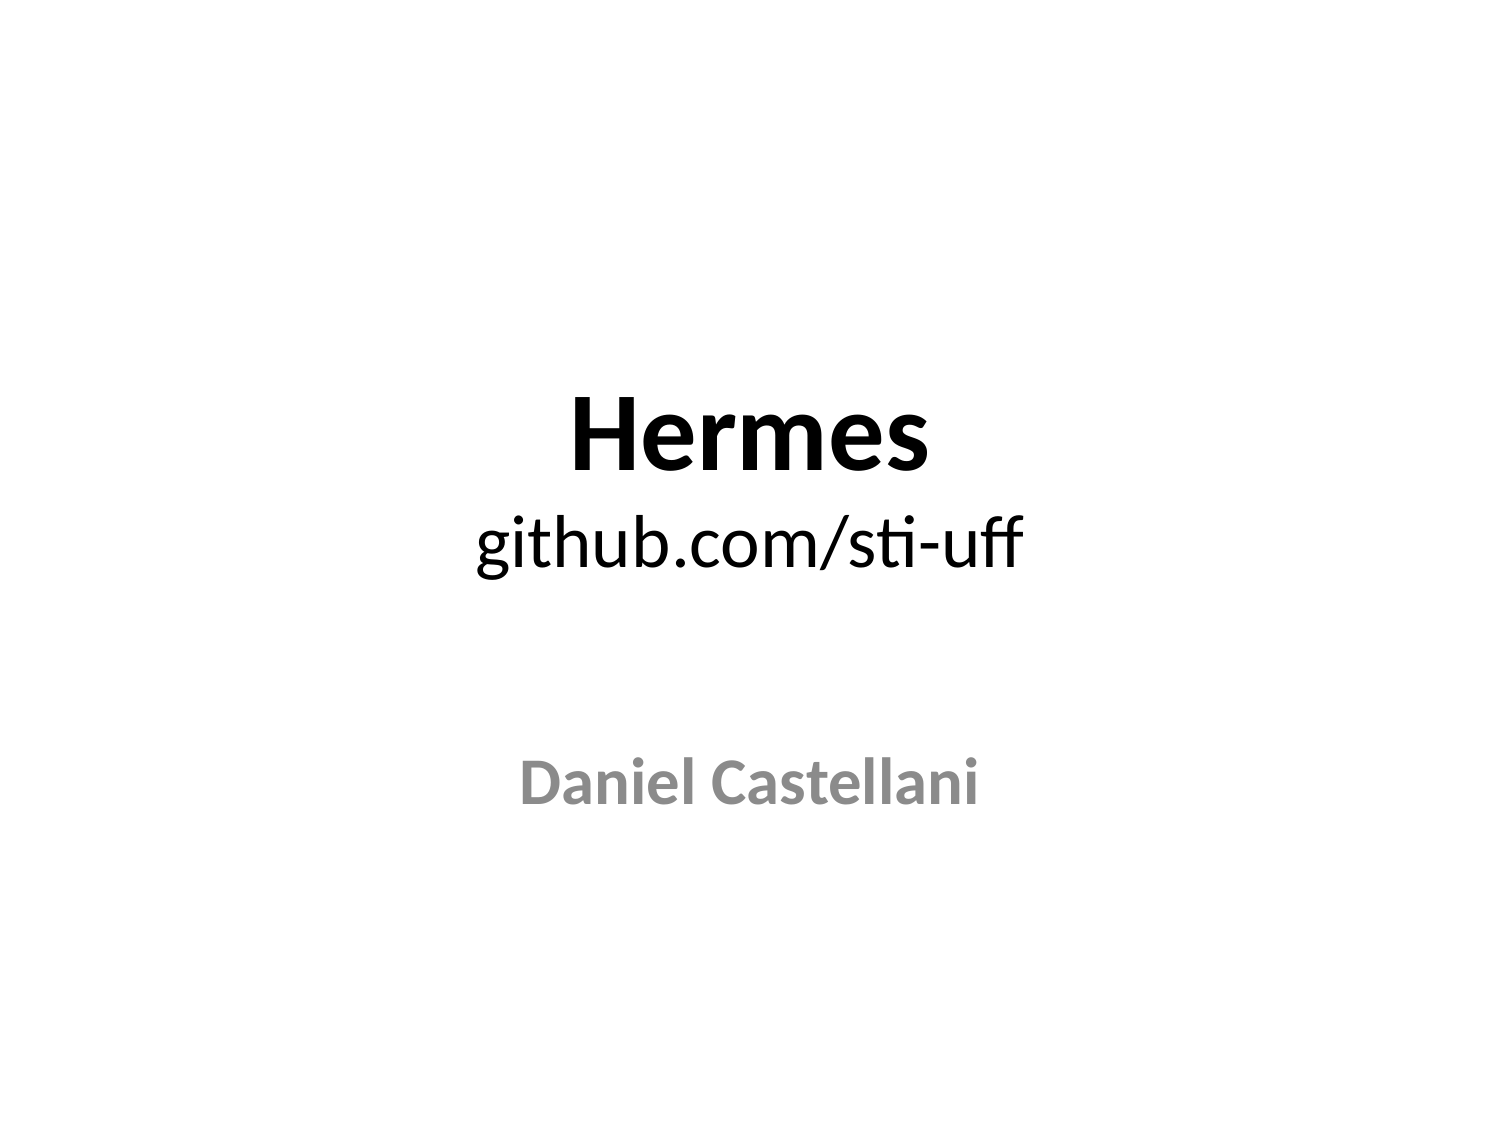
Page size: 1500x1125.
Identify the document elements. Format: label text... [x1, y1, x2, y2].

subtitle Daniel Castellani [225, 637, 1275, 925]
title Hermes github.com/sti-uff [112, 349, 1388, 591]
